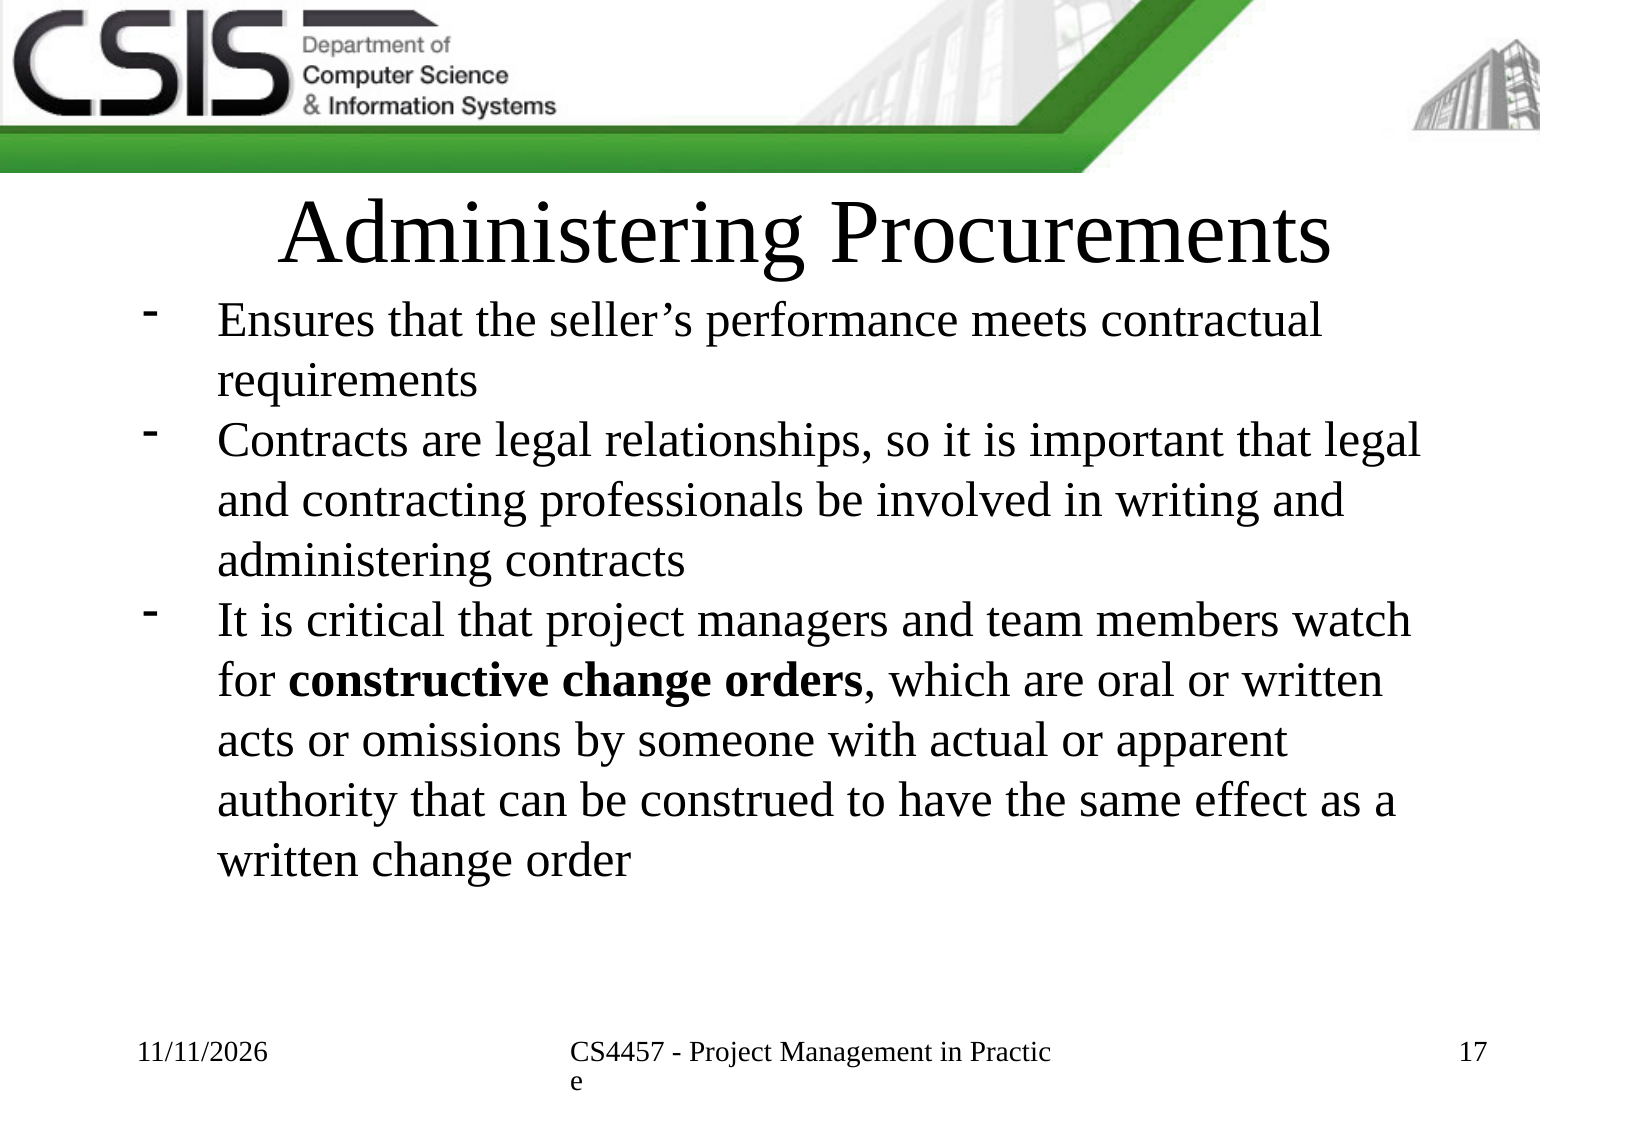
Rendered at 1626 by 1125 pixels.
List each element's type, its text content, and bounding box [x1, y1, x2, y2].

slide_number 16 [1164, 1024, 1504, 1101]
title Administering Procurements [115, 181, 1498, 280]
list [0, 0, 1540, 173]
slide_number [121, 1024, 461, 1101]
footer CS4457 - Project Management in Practice [554, 1024, 1071, 1101]
text_box Ensures that the seller’s performance meets contractual requirements Contracts are legal relationships, so it is important that legal and contracting professionals be involved in writing and administering contracts It is critical that project managers and team members watch for constructive change orders, which are oral or written acts or omissions by someone with actual or apparent authority that can be construed to have the same effect as a written change order [127, 278, 1474, 894]
